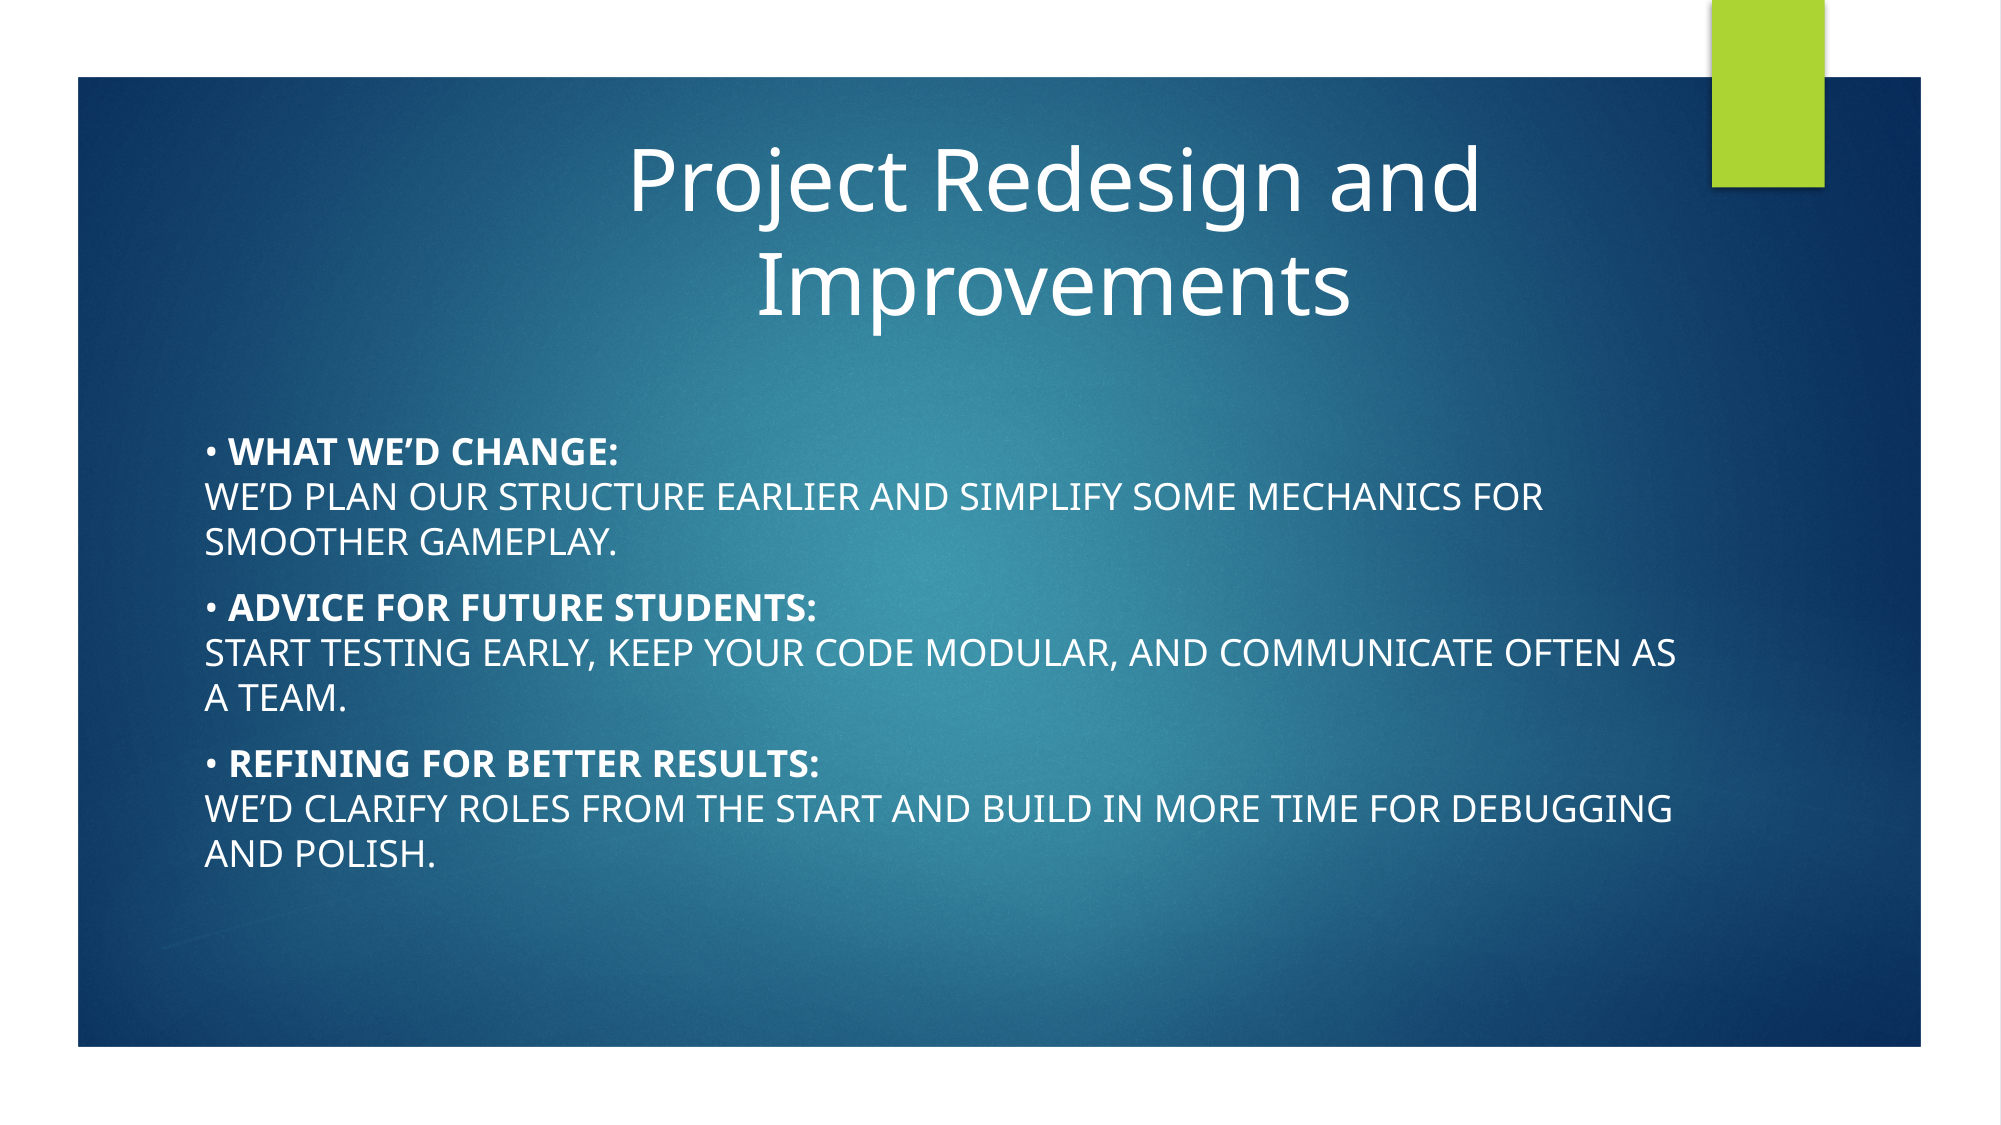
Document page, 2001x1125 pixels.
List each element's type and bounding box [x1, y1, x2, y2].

text_box [0, 0, 2000, 1125]
